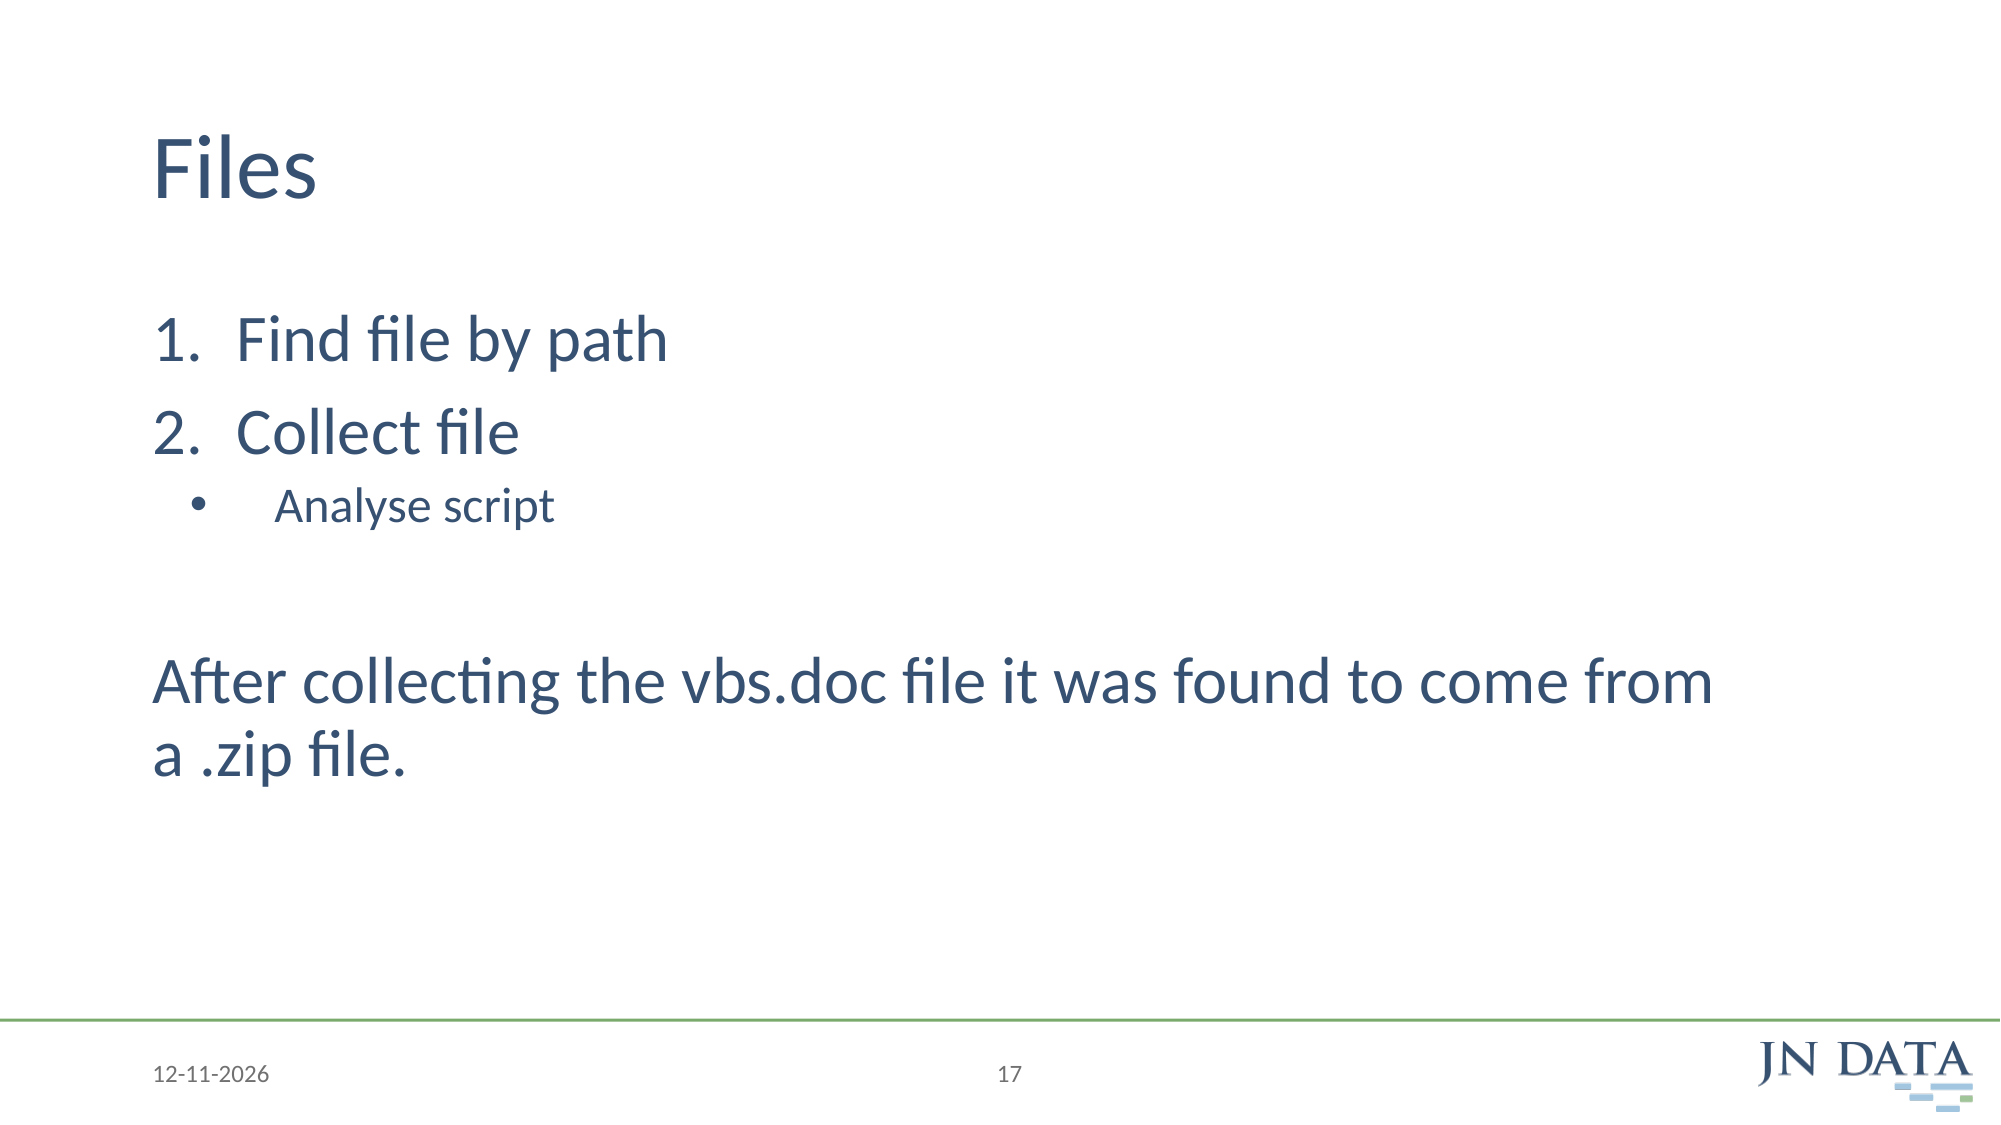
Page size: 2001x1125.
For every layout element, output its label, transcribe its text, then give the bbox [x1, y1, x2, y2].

list Find file by path Collect file Analyse script After collecting the vbs.doc file it was found to come from a .zip file. [137, 296, 1863, 1005]
title Files [137, 59, 1863, 278]
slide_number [137, 1042, 587, 1103]
slide_number 17 [587, 1042, 1038, 1103]
picture [1757, 1041, 1976, 1112]
